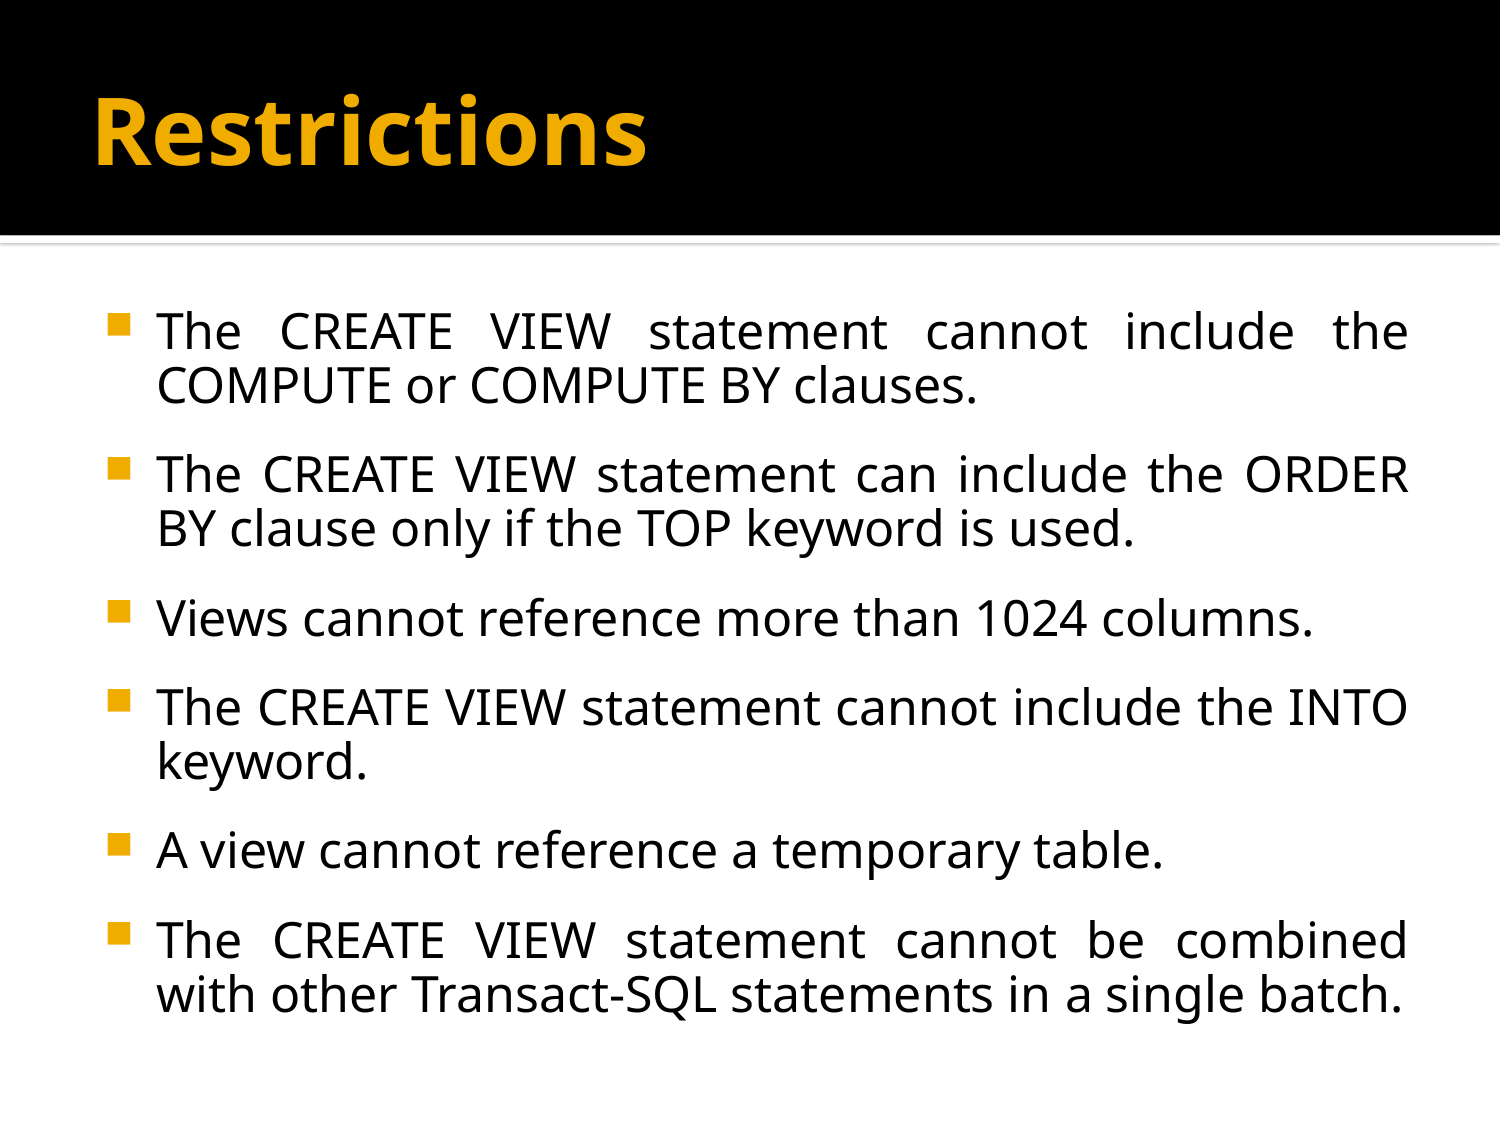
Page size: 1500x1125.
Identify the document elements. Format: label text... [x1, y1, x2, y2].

title Restrictions [75, 25, 1425, 231]
list The CREATE VIEW statement cannot include the COMPUTE or COMPUTE BY clauses. The CREATE VIEW statement can include the ORDER BY clause only if the TOP keyword is used. Views cannot reference more than 1024 columns. The CREATE VIEW statement cannot include the INTO keyword. A view cannot reference a temporary table. The CREATE VIEW statement cannot be combined with other Transact-SQL statements in a single batch. [75, 291, 1425, 1050]
